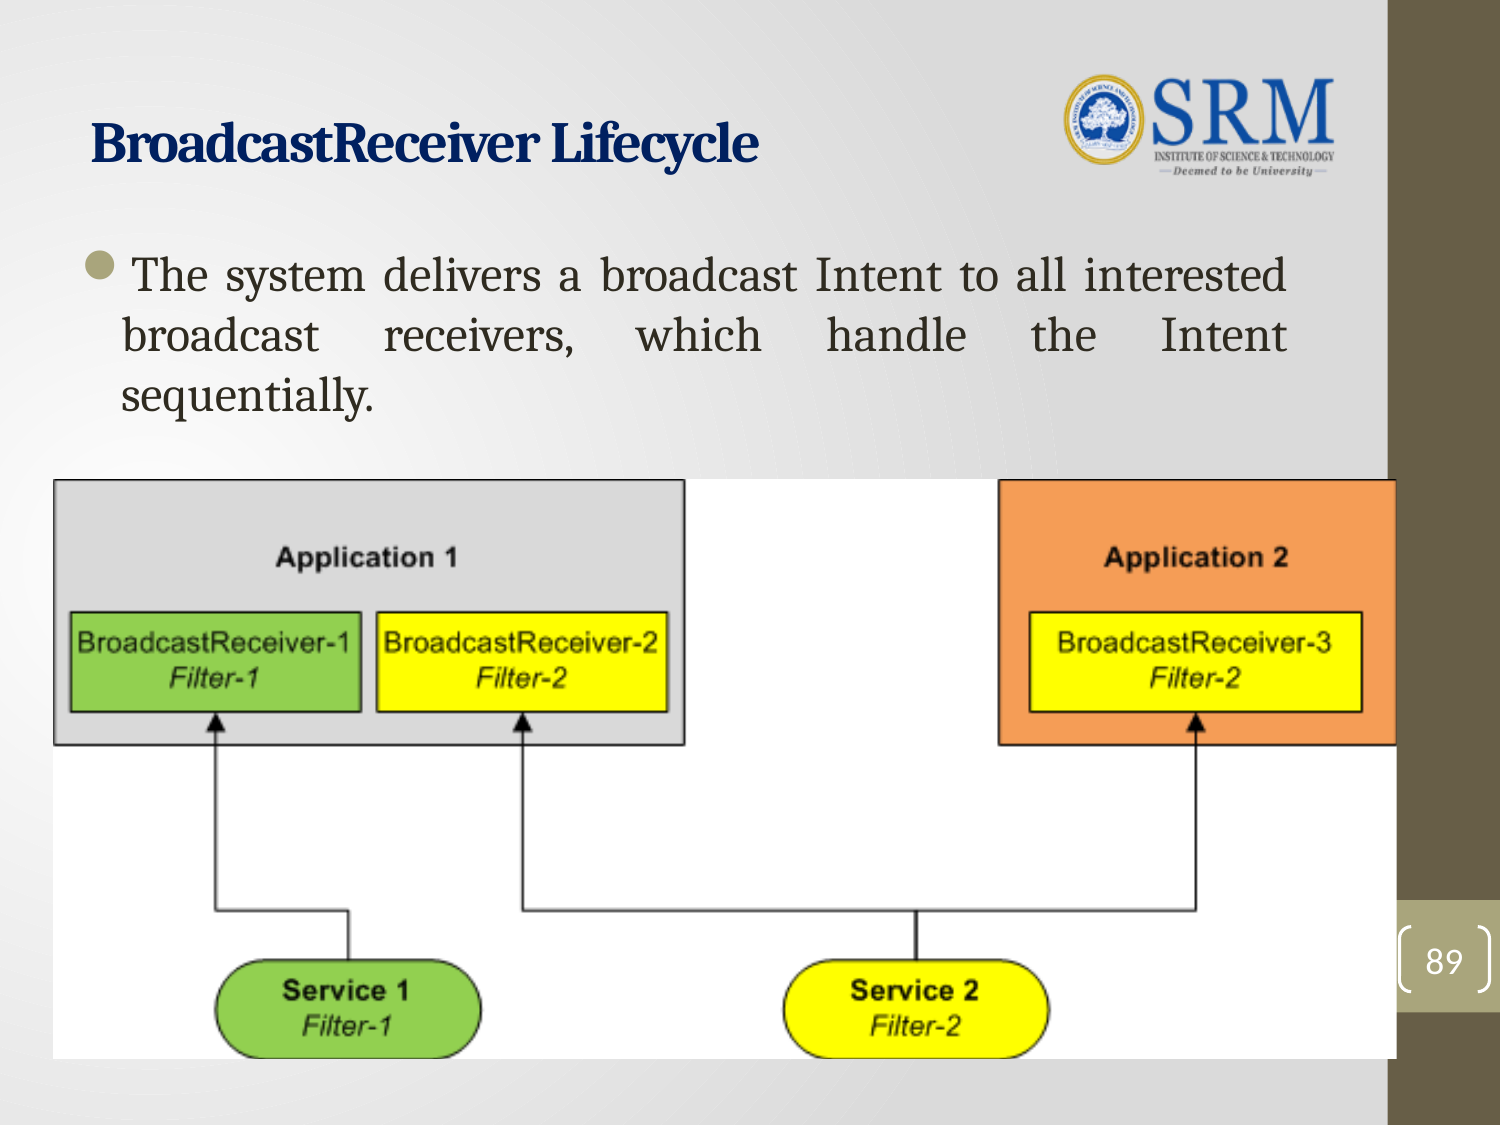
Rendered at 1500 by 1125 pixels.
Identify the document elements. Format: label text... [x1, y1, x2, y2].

picture [1062, 37, 1338, 213]
title BroadcastReceiver Lifecycle [75, 45, 1223, 233]
list The system delivers a broadcast Intent to all interested broadcast receivers, which handle the Intent sequentially. [53, 233, 1304, 475]
picture [52, 479, 1398, 1060]
slide_number 89 [1408, 925, 1492, 994]
